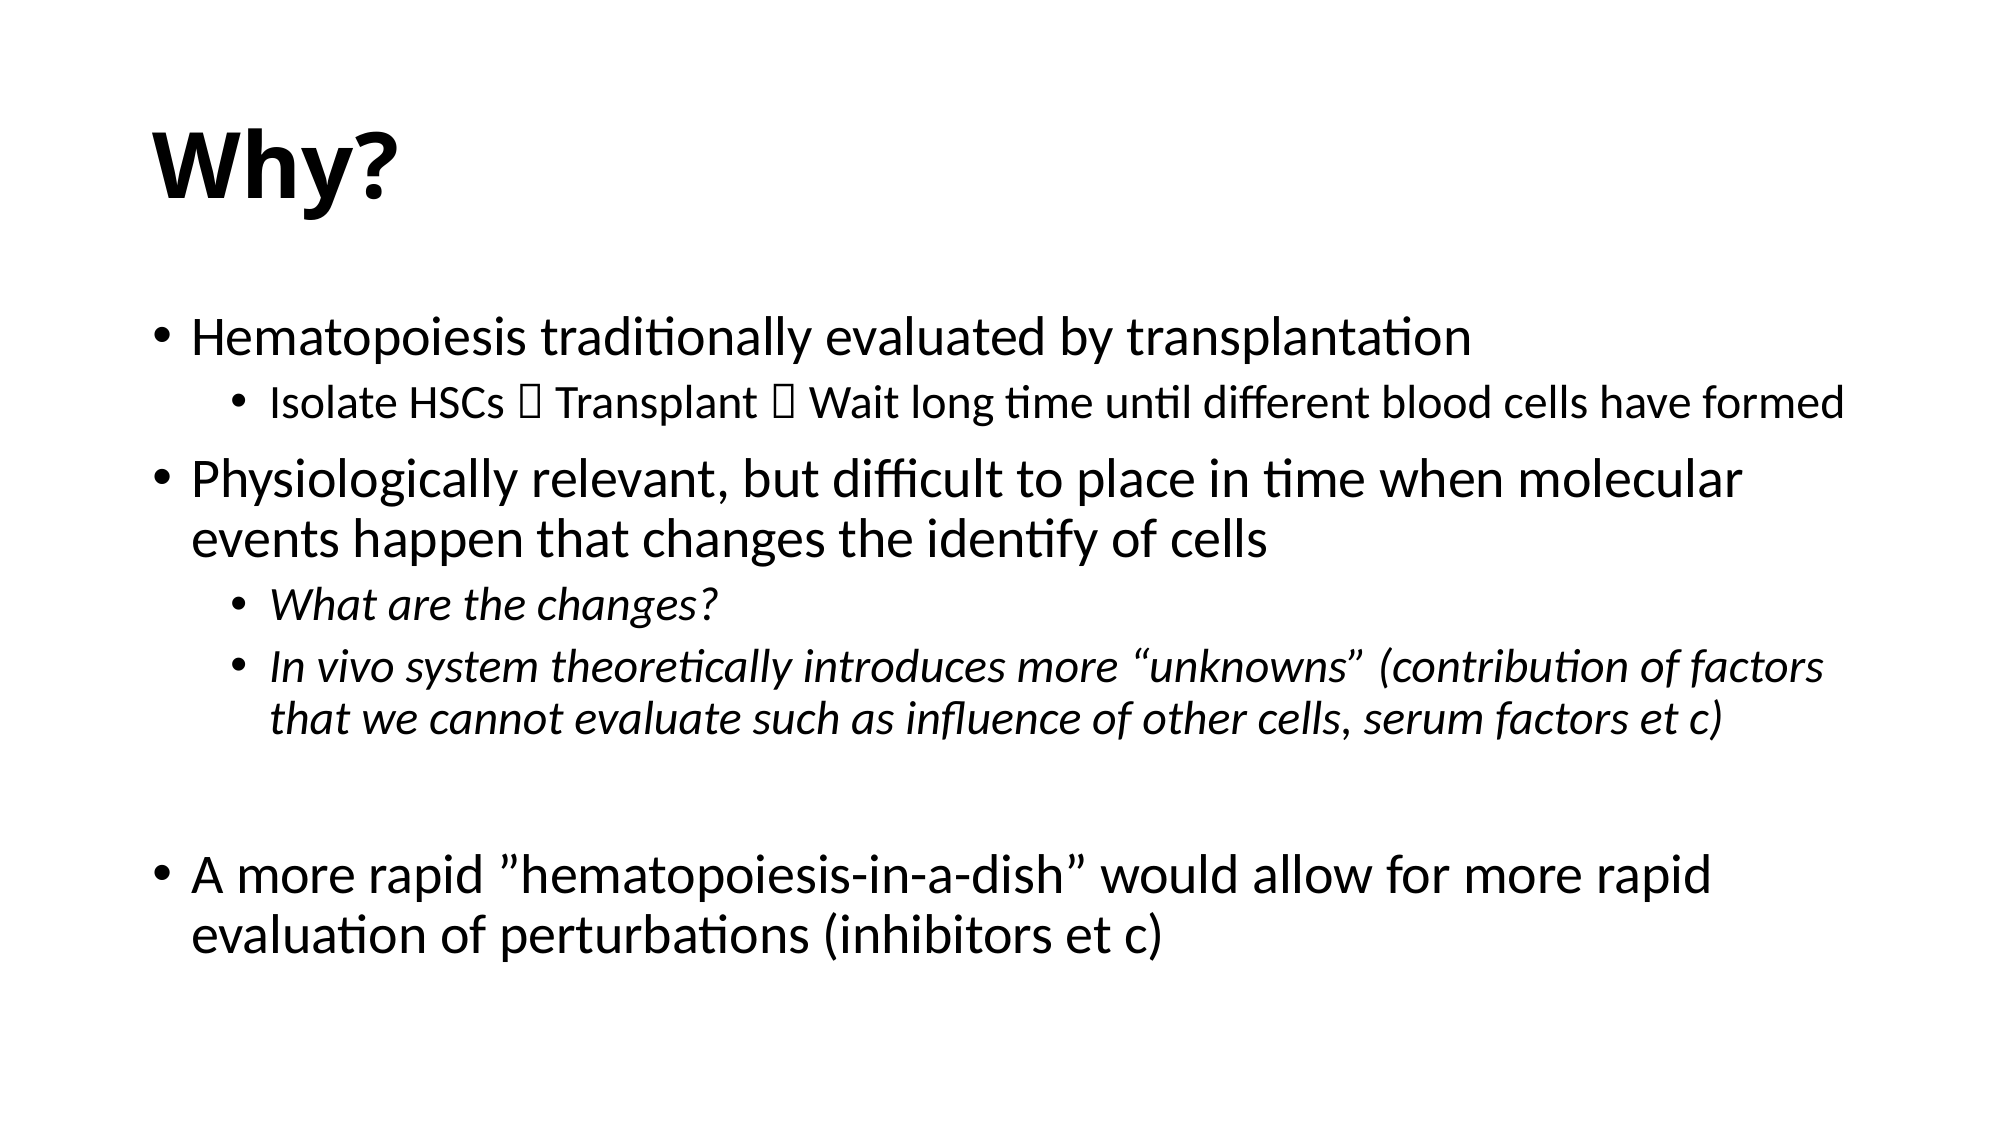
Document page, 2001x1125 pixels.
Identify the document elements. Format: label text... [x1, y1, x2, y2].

list Hematopoiesis traditionally evaluated by transplantation Isolate HSCs  Transplant  Wait long time until different blood cells have formed Physiologically relevant, but difficult to place in time when molecular events happen that changes the identify of cells What are the changes? In vivo system theoretically introduces more “unknowns” (contribution of factors that we cannot evaluate such as influence of other cells, serum factors et c) A more rapid ”hematopoiesis-in-a-dish” would allow for more rapid evaluation of perturbations (inhibitors et c) [137, 299, 1863, 1014]
title Why? [137, 59, 1863, 278]
